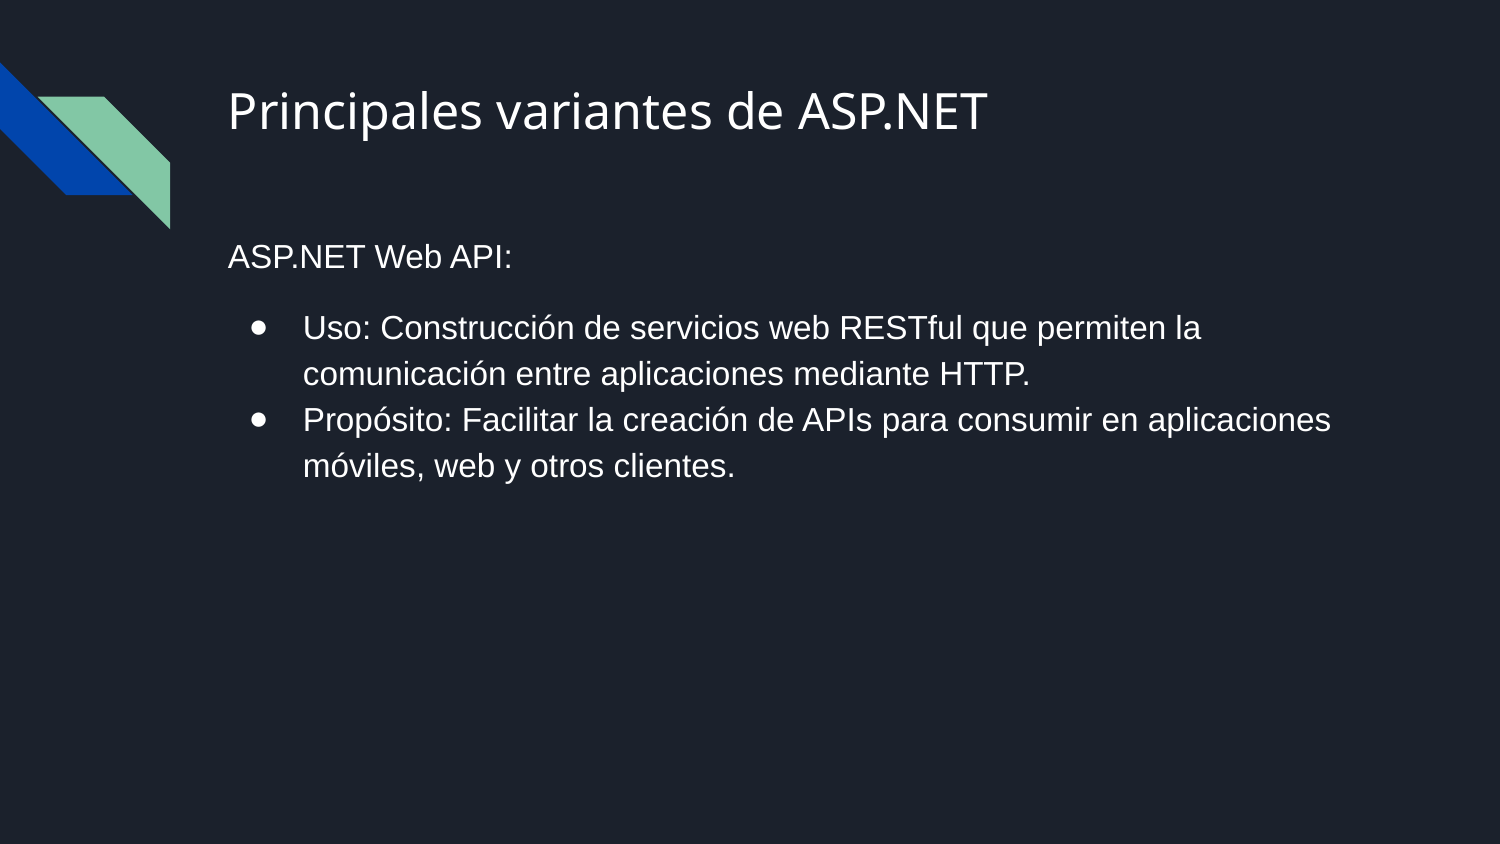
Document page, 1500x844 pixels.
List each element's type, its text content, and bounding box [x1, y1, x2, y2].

title Principales variantes de ASP.NET [212, 64, 1368, 214]
list ASP.NET Web API: Uso: Construcción de servicios web RESTful que permiten la comunicación entre aplicaciones mediante HTTP. Propósito: Facilitar la creación de APIs para consumir en aplicaciones móviles, web y otros clientes. [212, 214, 1368, 735]
